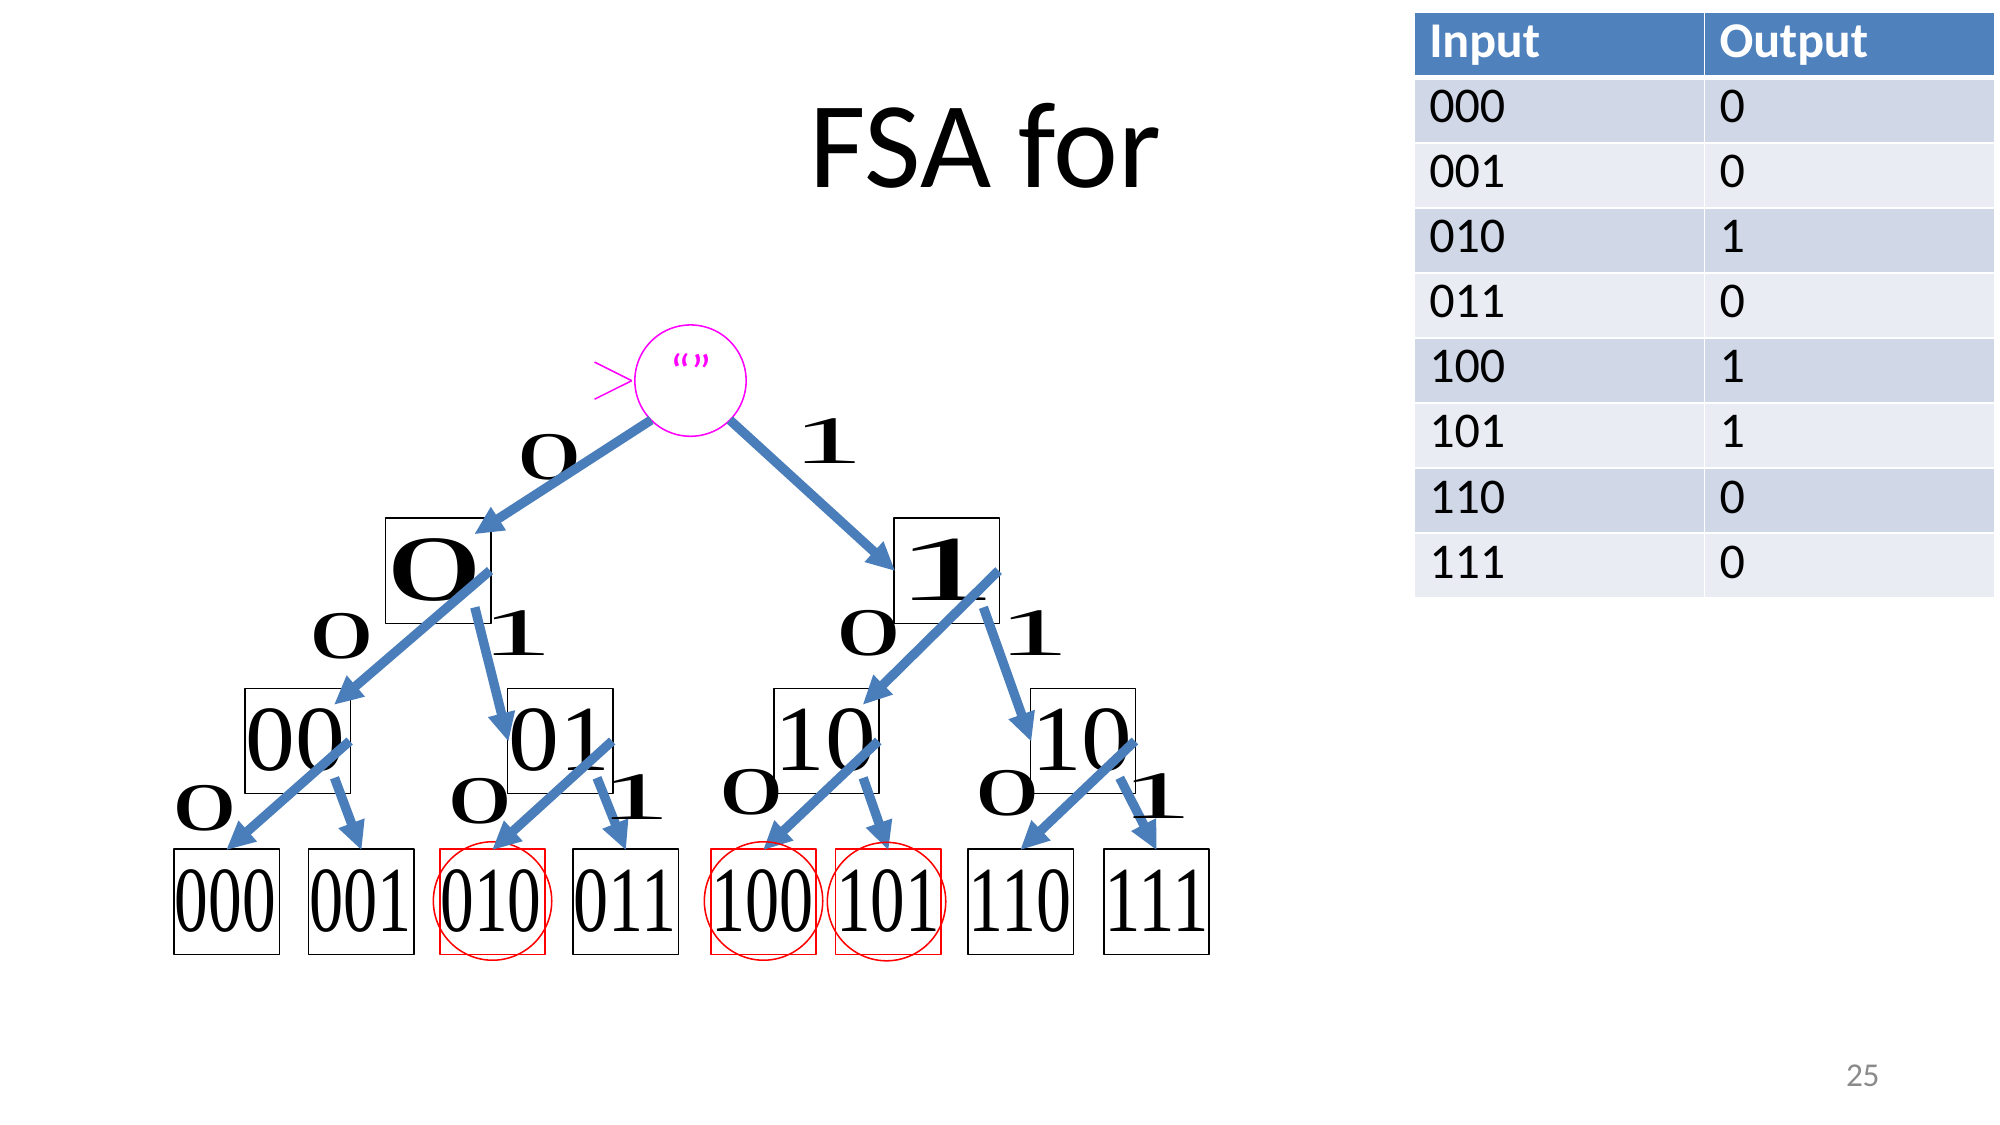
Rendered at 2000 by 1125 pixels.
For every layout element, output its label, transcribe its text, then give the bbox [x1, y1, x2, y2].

table_cell 111 [1415, 534, 1704, 597]
table_cell 0 [1705, 534, 1994, 597]
table_header Output [1705, 13, 1994, 75]
table_cell 011 [1415, 274, 1704, 337]
table_cell 0 [1705, 274, 1994, 337]
table_cell 010 [1415, 209, 1704, 272]
table_cell 000 [1415, 80, 1704, 142]
table_header Input [1415, 13, 1704, 75]
table_cell 100 [1415, 339, 1704, 402]
table_cell 001 [1415, 144, 1704, 207]
table_cell 0 [1705, 80, 1994, 142]
table_cell 0 [1705, 144, 1994, 207]
table_cell 1 [1705, 209, 1994, 272]
table_cell 110 [1415, 469, 1704, 532]
table_cell 1 [1705, 404, 1994, 467]
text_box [171, 324, 1209, 962]
table_cell 0 [1705, 469, 1994, 532]
slide_number 25 [1432, 1042, 1900, 1103]
table_cell 101 [1415, 404, 1704, 467]
table_cell 1 [1705, 339, 1994, 402]
